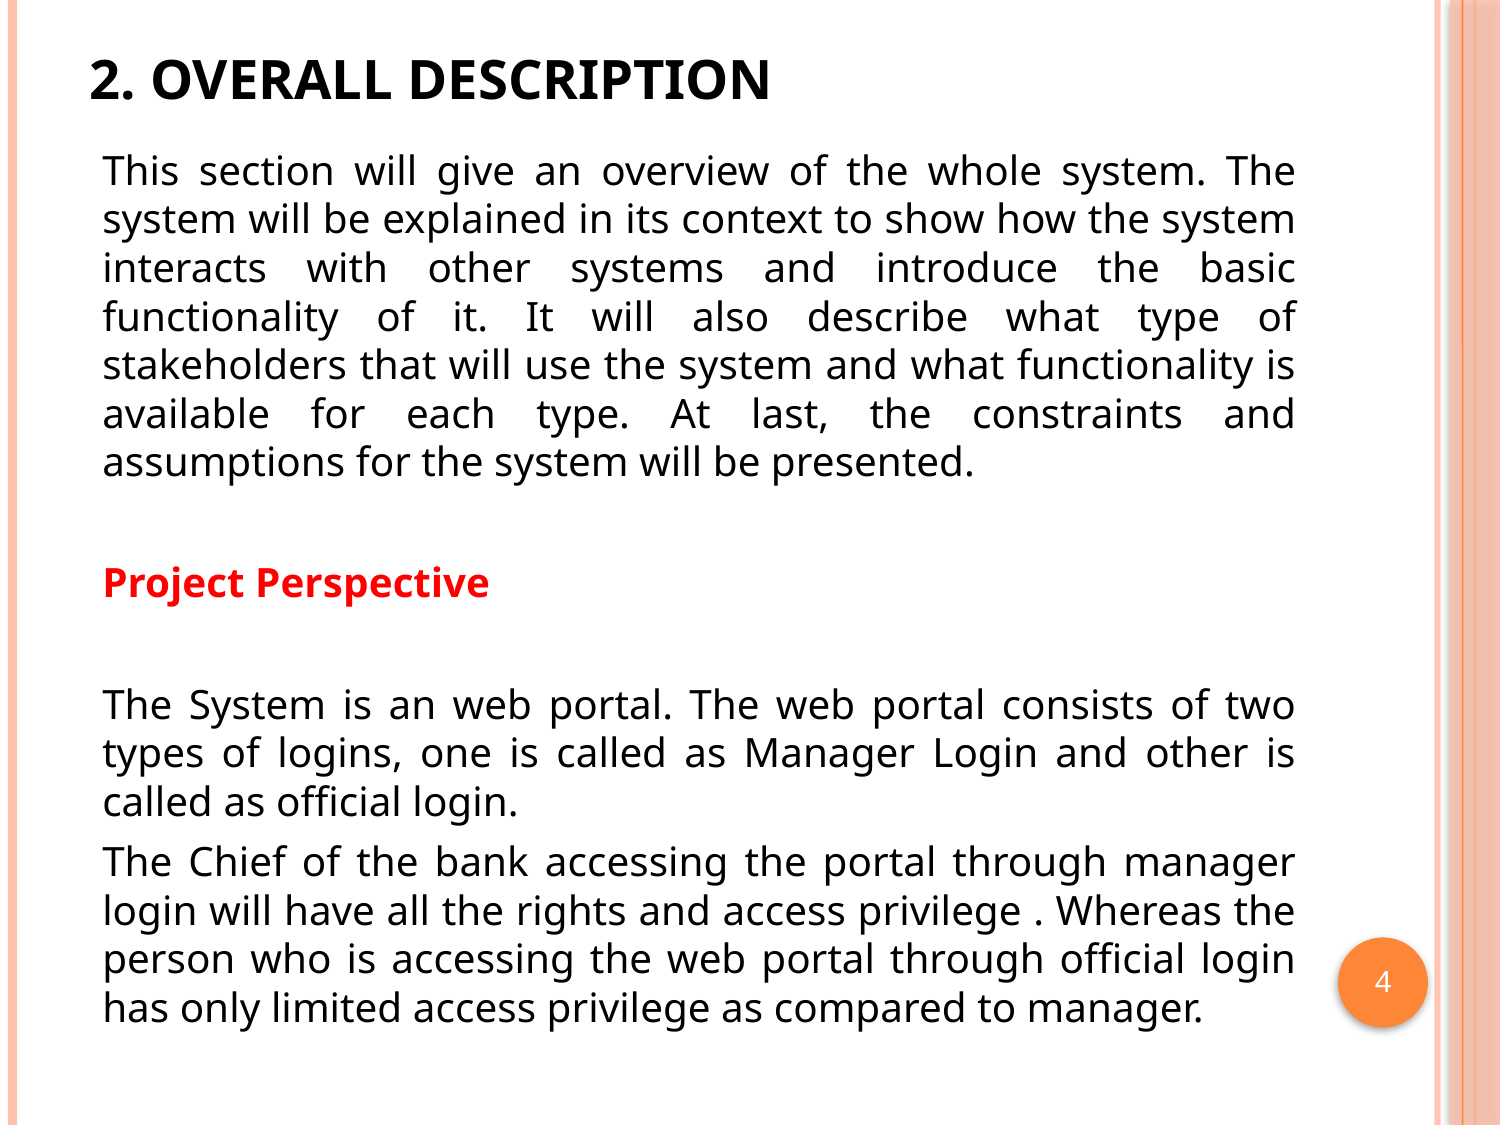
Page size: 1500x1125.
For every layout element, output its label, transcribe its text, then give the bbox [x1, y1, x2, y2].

list This section will give an overview of the whole system. The system will be explained in its context to show how the system interacts with other systems and introduce the basic functionality of it. It will also describe what type of stakeholders that will use the system and what functionality is available for each type. At last, the constraints and assumptions for the system will be presented. Project Perspective The System is an web portal. The web portal consists of two types of logins, one is called as Manager Login and other is called as official login. The Chief of the bank accessing the portal through manager login will have all the rights and access privilege . Whereas the person who is accessing the web portal through official login has only limited access privilege as compared to manager. [87, 137, 1313, 1075]
slide_number 4 [1333, 940, 1434, 1027]
title 2. Overall Description [75, 37, 1300, 118]
